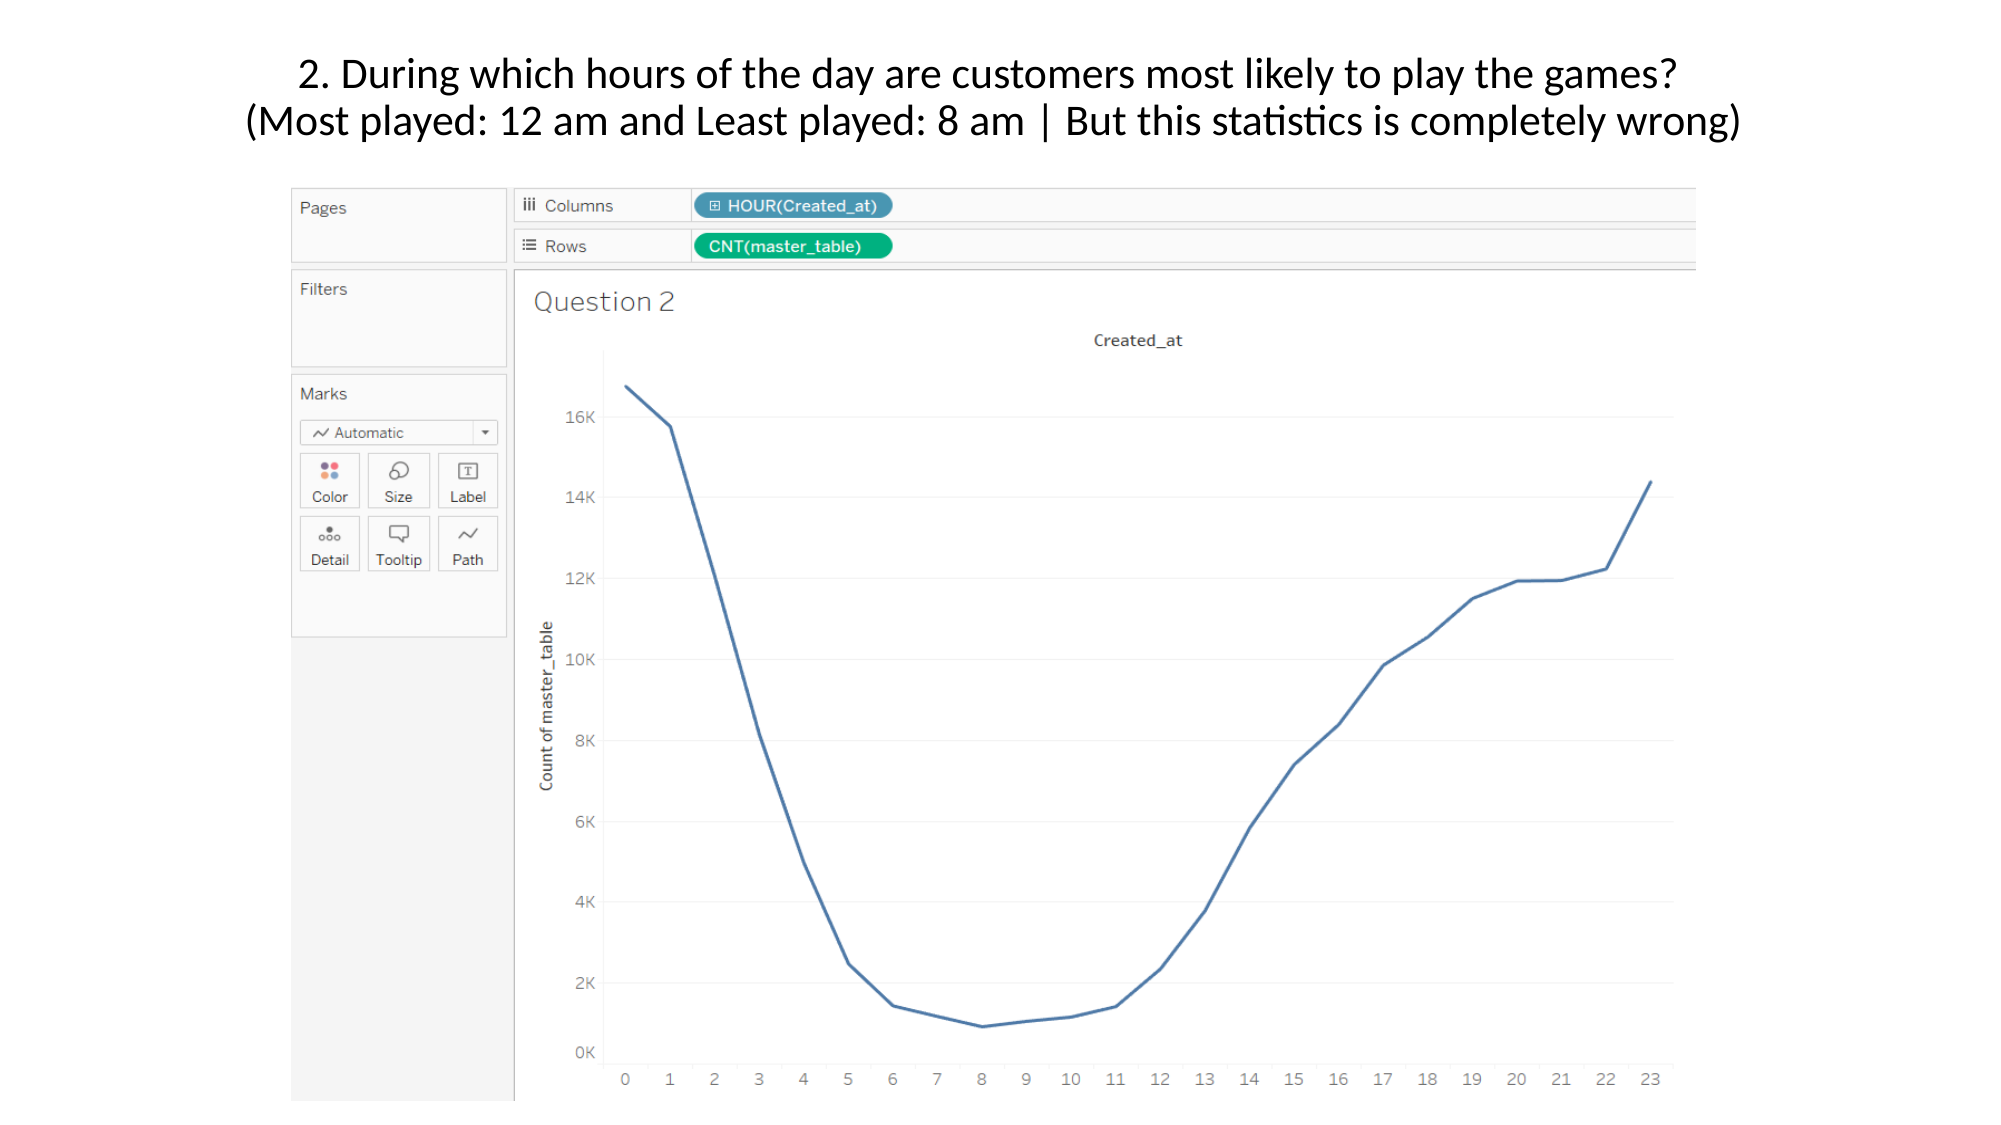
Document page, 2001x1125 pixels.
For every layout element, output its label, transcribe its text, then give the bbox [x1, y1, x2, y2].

picture [291, 187, 1696, 1101]
text_box 2. During which hours of the day are customers most likely to play the games? (Most played: 12 am and Least played: 8 am | But this statistics is completely wrong) [24, 43, 1963, 111]
